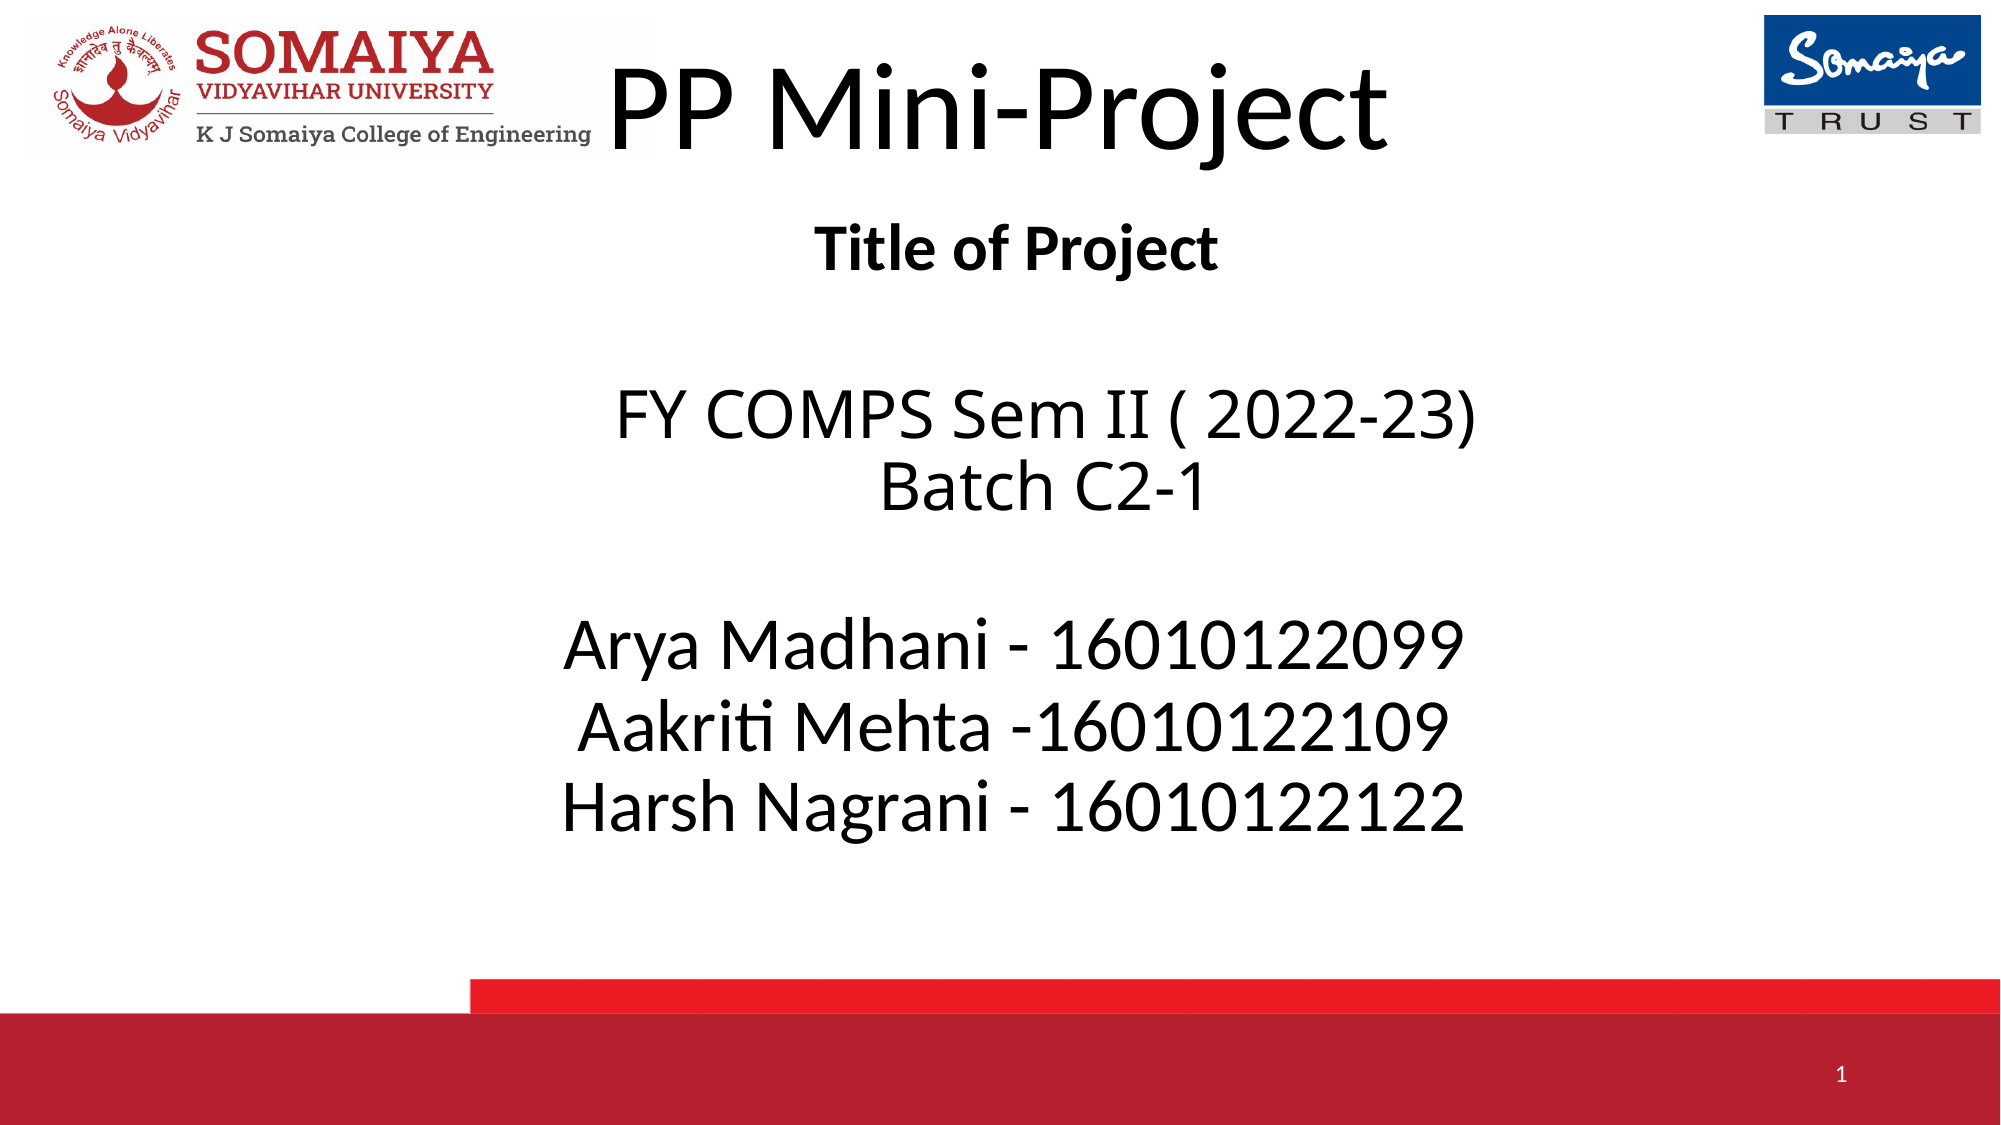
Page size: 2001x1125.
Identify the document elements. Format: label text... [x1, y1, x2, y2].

title PP Mini-Project [319, 0, 1595, 185]
picture [1764, 15, 1981, 134]
text_box [314, 444, 1778, 657]
text_box Title of Project [515, 196, 1520, 371]
slide_number 1 [1412, 1042, 1863, 1103]
picture [0, 980, 2000, 1125]
text_box Arya Madhani - 16010122099 Aakriti Mehta -16010122109 Harsh Nagrani - 16010122122 [546, 597, 1482, 856]
picture [29, 15, 319, 157]
subtitle FY COMPS Sem II ( 2022-23) Batch C2-1 [180, 373, 1912, 669]
